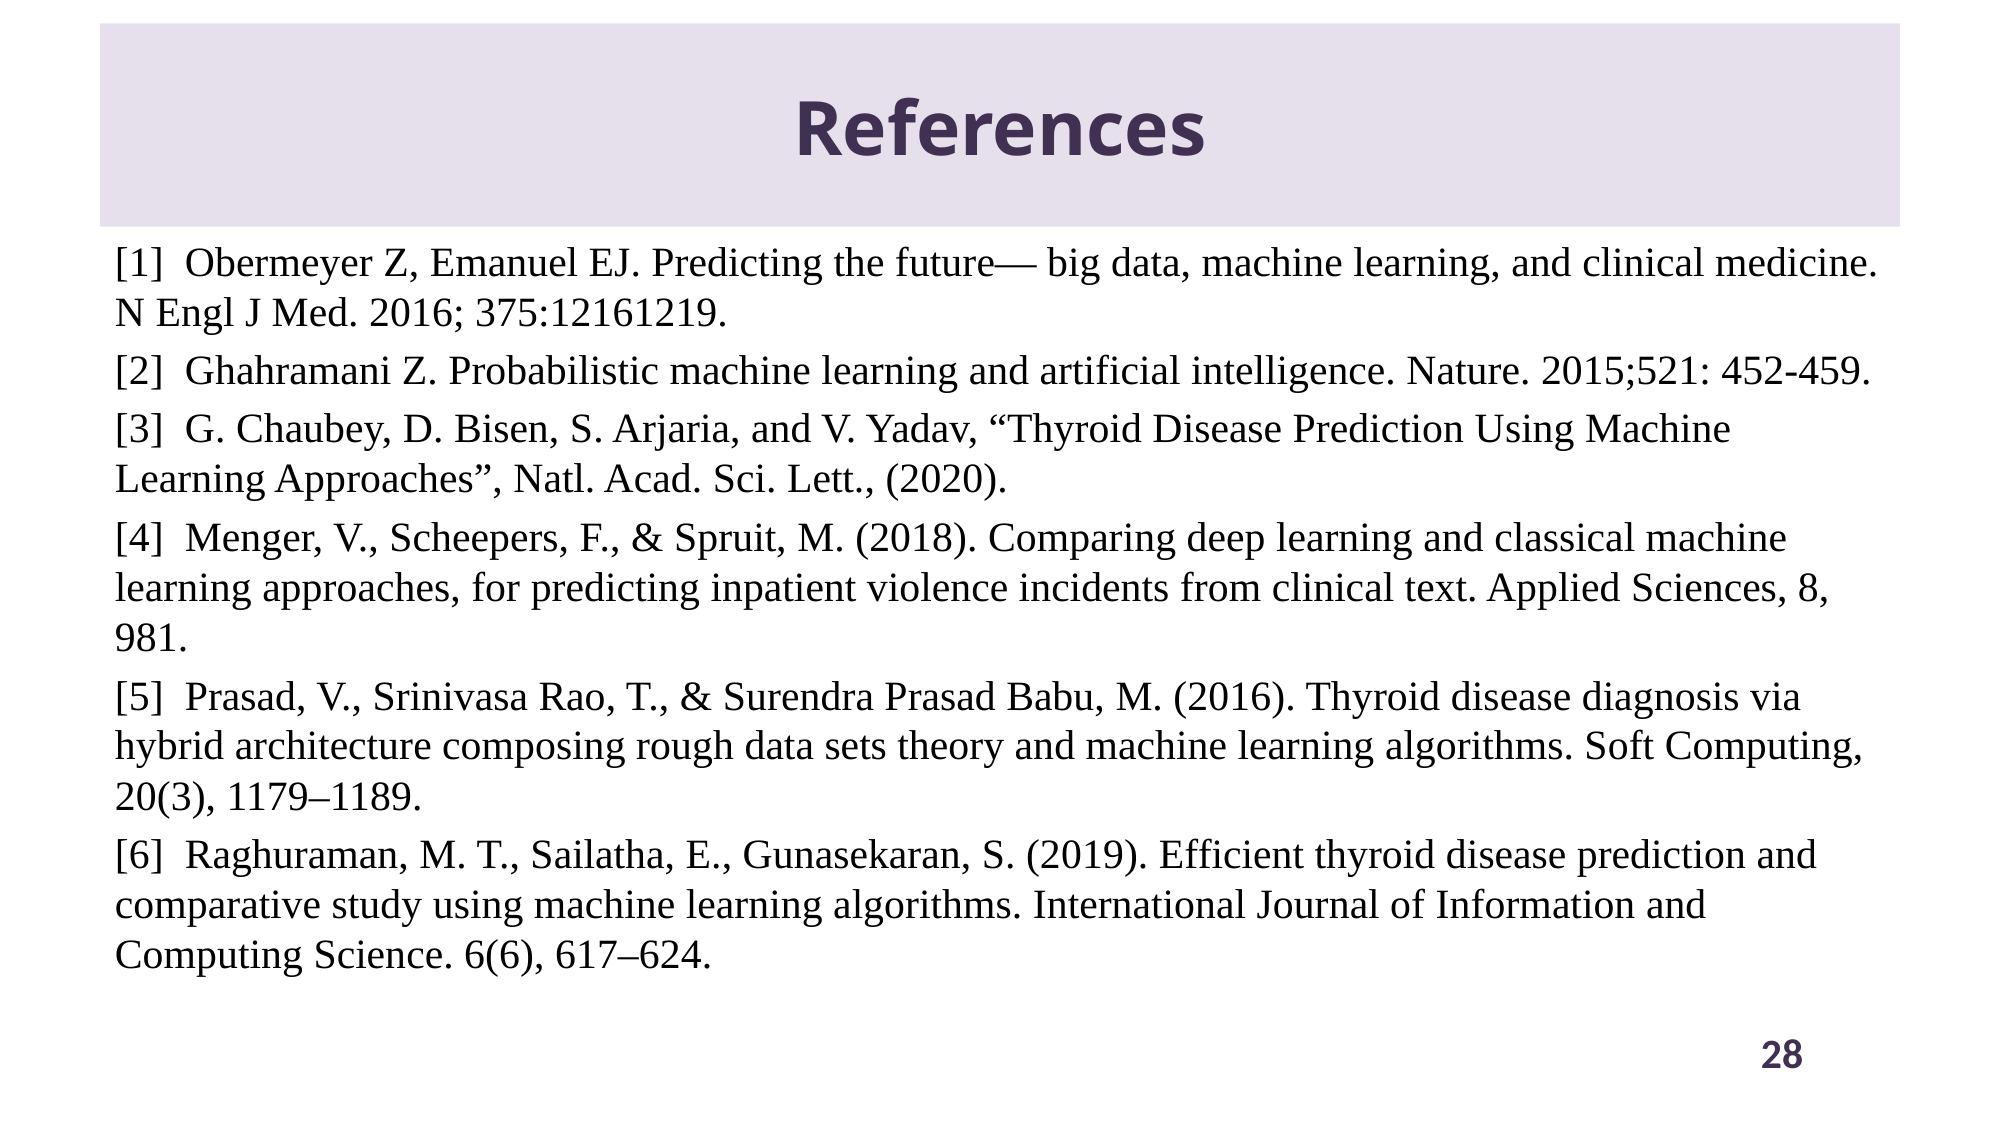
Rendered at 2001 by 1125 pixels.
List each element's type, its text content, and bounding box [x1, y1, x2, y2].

list [1] Obermeyer Z, Emanuel EJ. Predicting the future— big data, machine learning, and clinical medicine. N Engl J Med. 2016; 375:12161219. [2] Ghahramani Z. Probabilistic machine learning and artificial intelligence. Nature. 2015;521: 452-459. [3] G. Chaubey, D. Bisen, S. Arjaria, and V. Yadav, “Thyroid Disease Prediction Using Machine Learning Approaches”, Natl. Acad. Sci. Lett., (2020). [4] Menger, V., Scheepers, F., & Spruit, M. (2018). Comparing deep learning and classical machine learning approaches, for predicting inpatient violence incidents from clinical text. Applied Sciences, 8, 981. [5] Prasad, V., Srinivasa Rao, T., & Surendra Prasad Babu, M. (2016). Thyroid disease diagnosis via hybrid architecture composing rough data sets theory and machine learning algorithms. Soft Computing, 20(3), 1179–1189. [6] Raghuraman, M. T., Sailatha, E., Gunasekaran, S. (2019). Efficient thyroid disease prediction and comparative study using machine learning algorithms. International Journal of Information and Computing Science. 6(6), 617–624. [99, 226, 1900, 1061]
footer 28 [1719, 1022, 1845, 1082]
title References [99, 23, 1900, 226]
